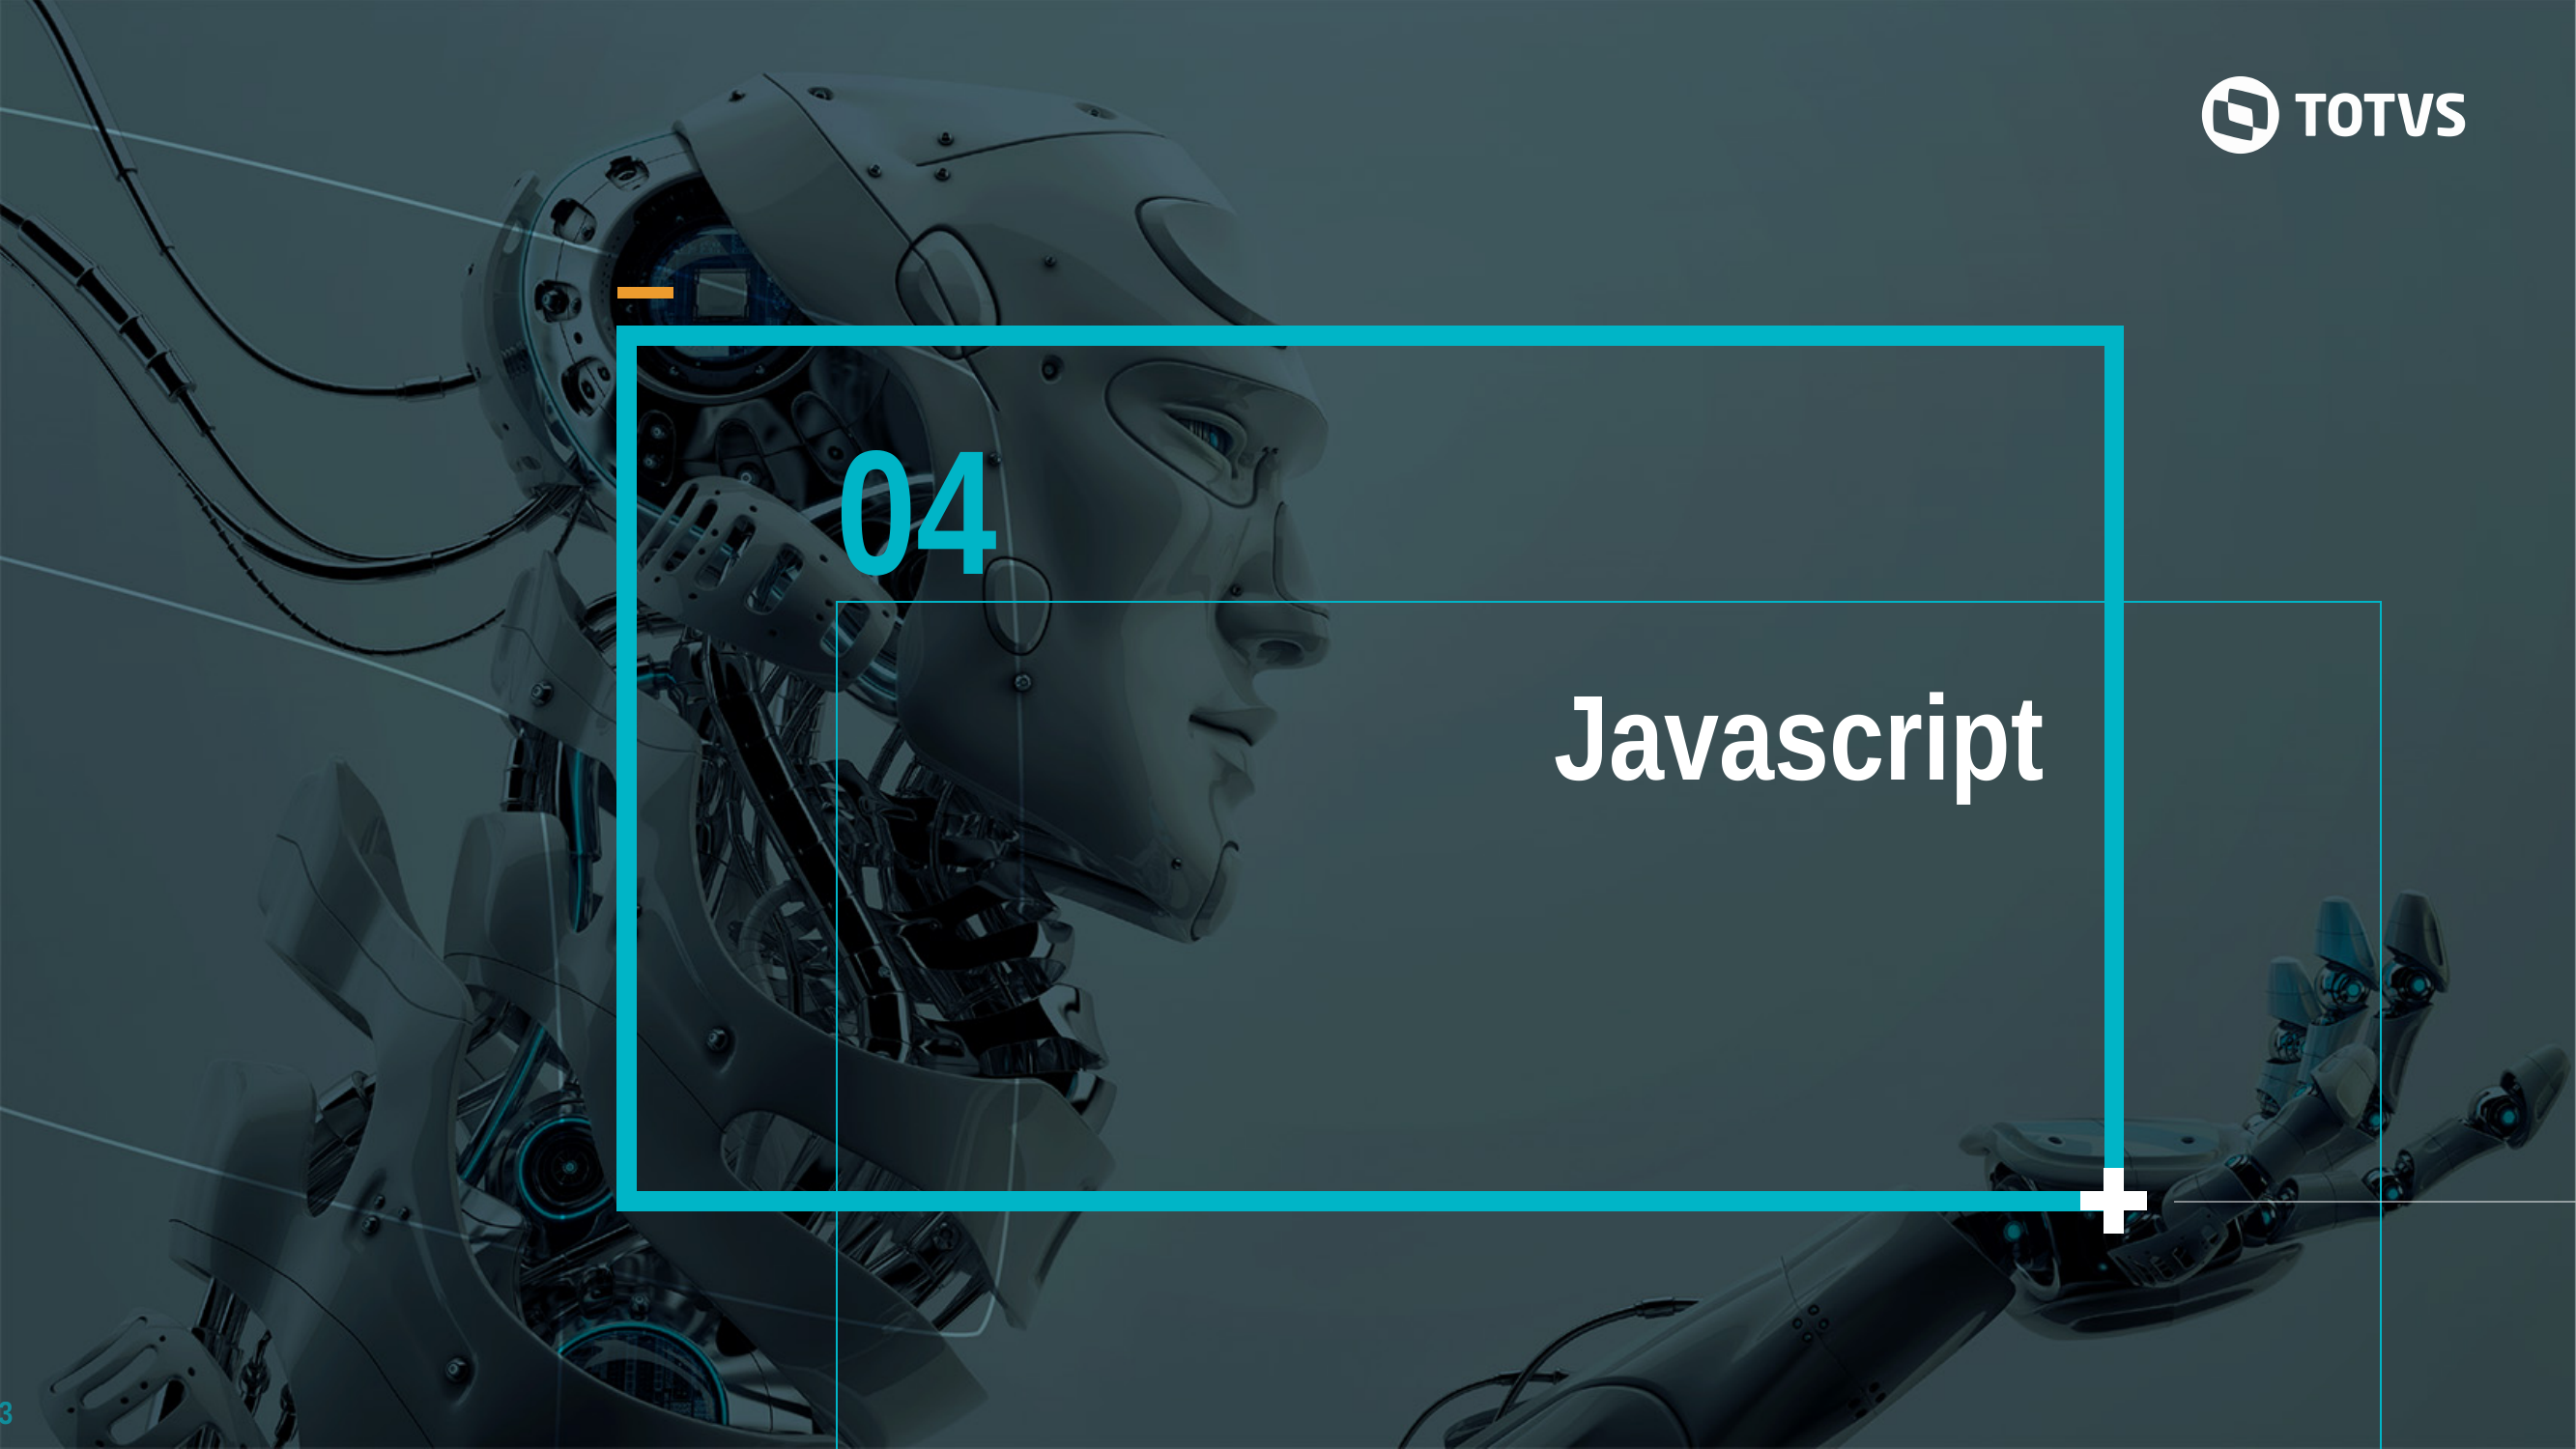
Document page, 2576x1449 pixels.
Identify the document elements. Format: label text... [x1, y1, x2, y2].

list 04 [821, 404, 1165, 632]
picture [838, 603, 2104, 1191]
picture [0, 1405, 9, 1421]
picture [637, 346, 2104, 1191]
list Javascript [958, 669, 2059, 1121]
picture [2382, 1203, 2576, 1449]
picture [838, 603, 2380, 1449]
picture [0, 0, 2576, 1449]
